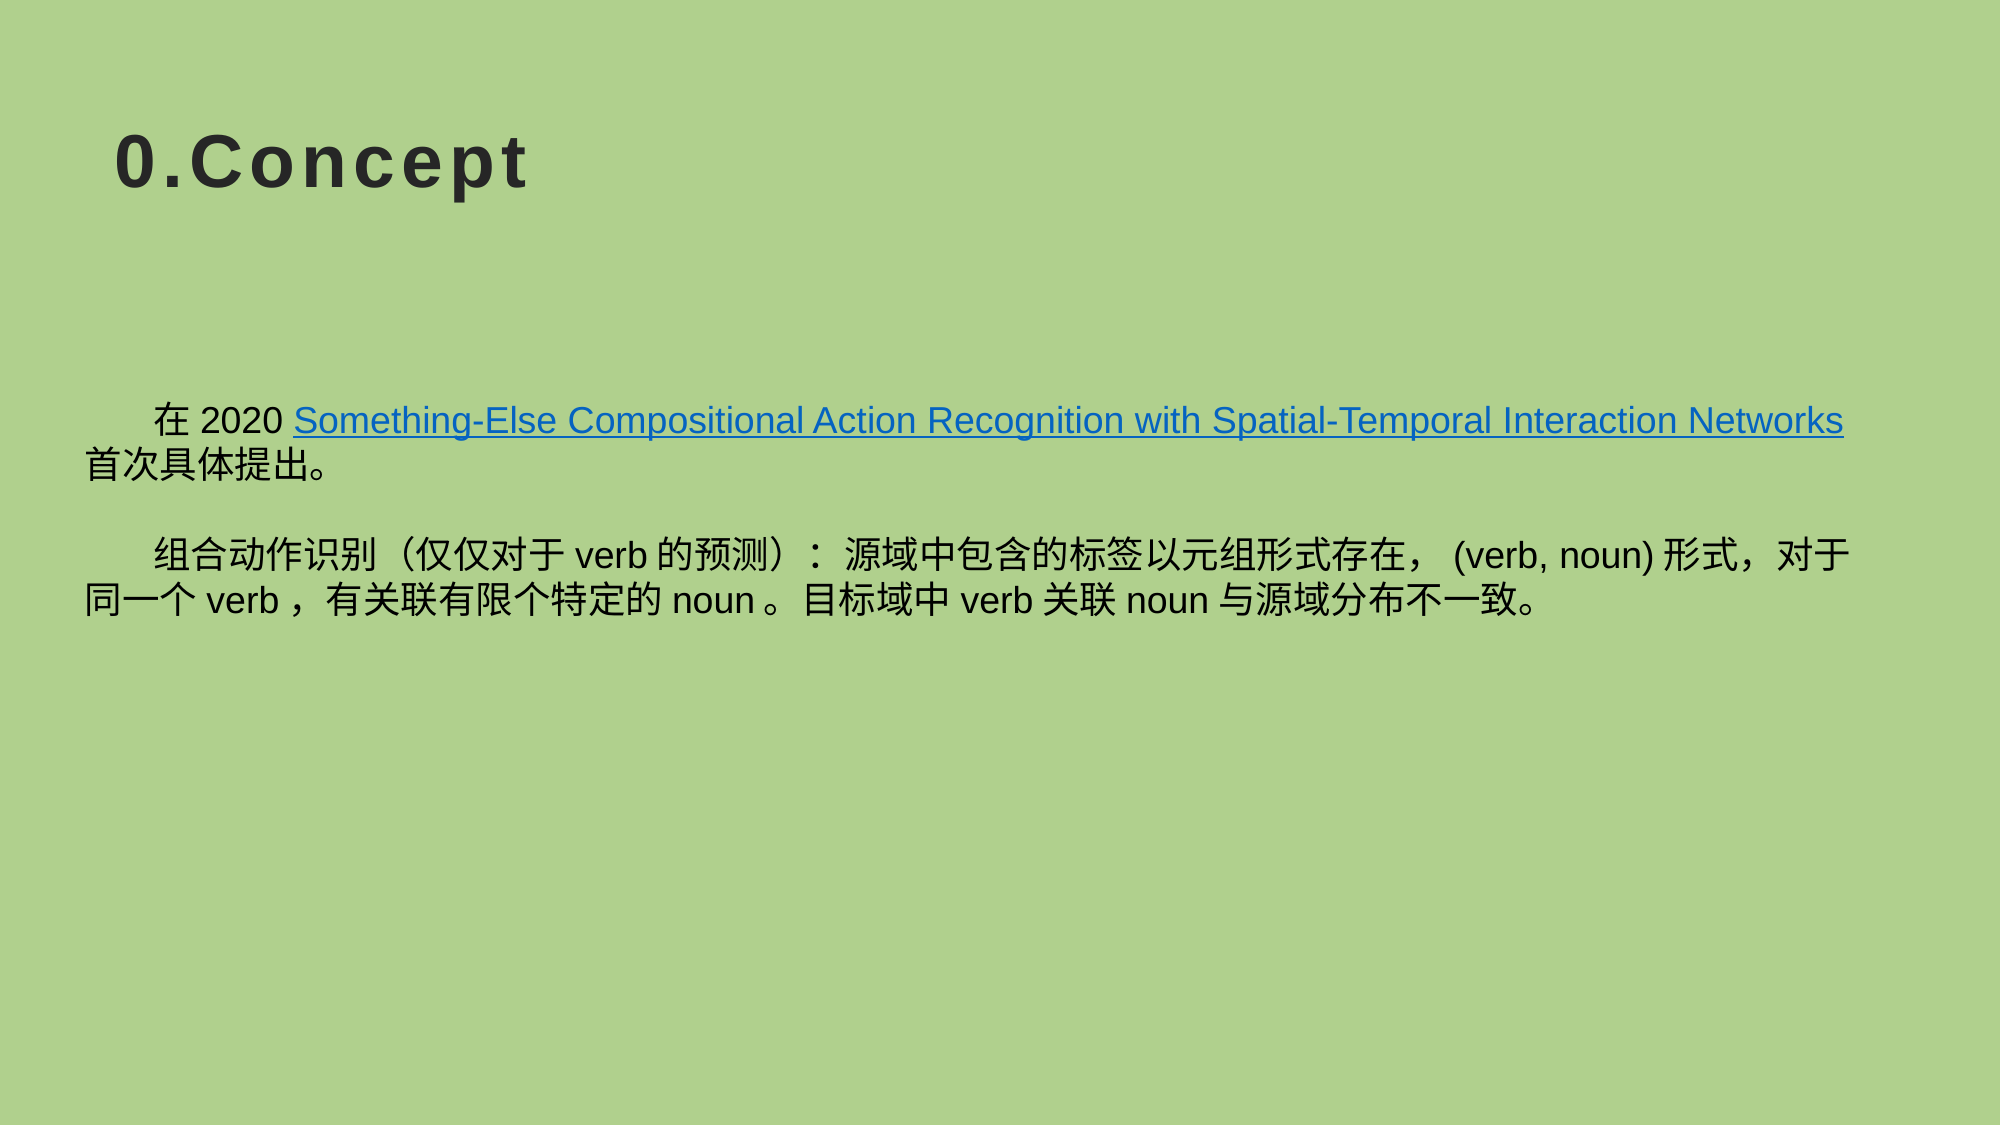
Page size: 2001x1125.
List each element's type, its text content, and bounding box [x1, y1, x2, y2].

title 0.Concept [99, 99, 1900, 216]
text_box 在2020 Something-Else Compositional Action Recognition with Spatial-Temporal Interaction Networks首次具体提出。 组合动作识别（仅仅对于verb的预测）：源域中包含的标签以元组形式存在，(verb, noun)形式，对于同一个verb，有关联有限个特定的noun。目标域中verb关联noun与源域分布不一致。 [70, 388, 1889, 674]
